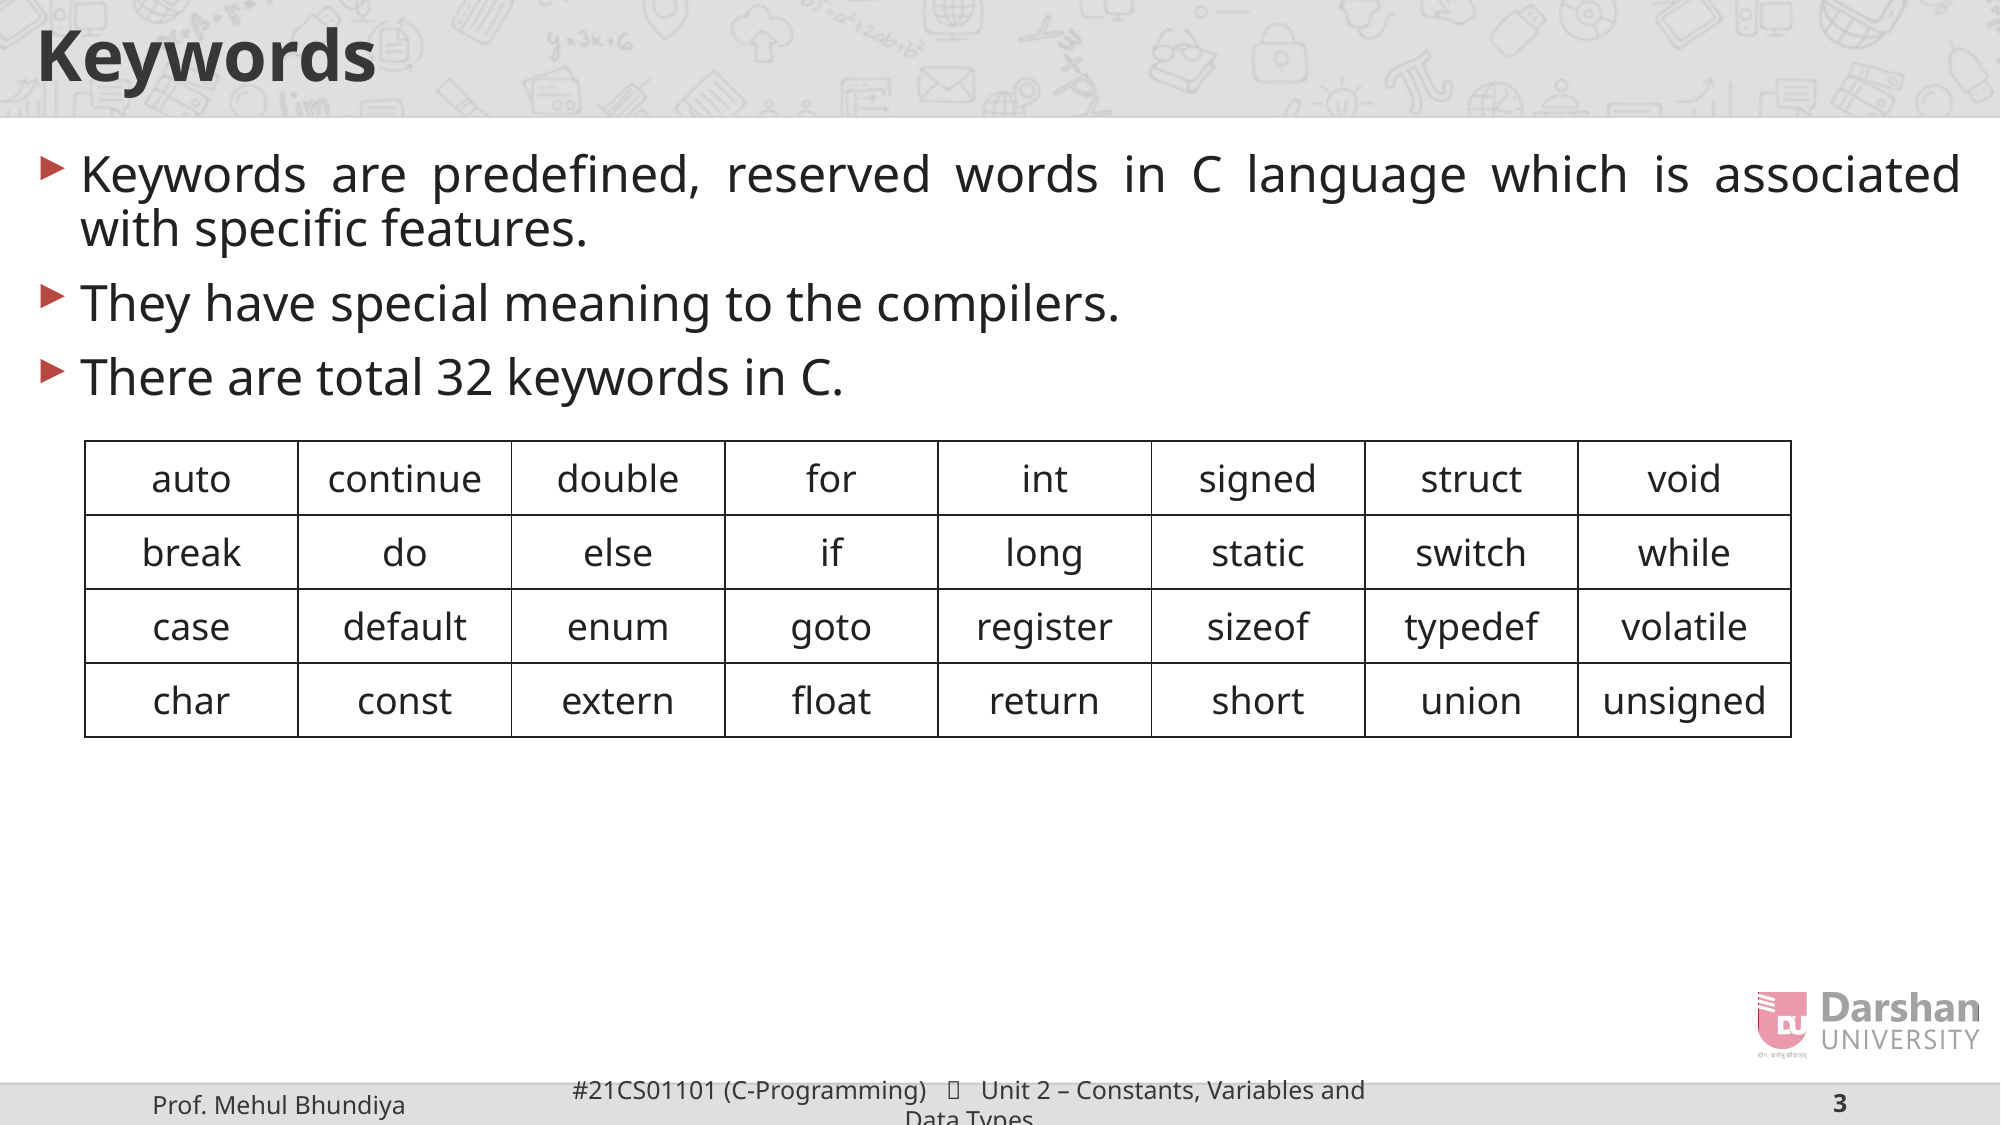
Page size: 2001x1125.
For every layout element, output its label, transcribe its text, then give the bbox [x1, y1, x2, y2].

table_cell static [1152, 516, 1364, 588]
table_cell default [299, 590, 511, 662]
table_cell switch [1366, 516, 1577, 588]
table_cell volatile [1579, 590, 1790, 662]
list Keywords are predefined, reserved words in C language which is associated with specific features. They have special meaning to the compilers. There are total 32 keywords in C. [21, 141, 1979, 1059]
table_cell short [1152, 664, 1364, 736]
table_header for [726, 442, 937, 514]
table_cell sizeof [1152, 590, 1364, 662]
table_cell case [86, 590, 297, 662]
table_header struct [1366, 442, 1577, 514]
table_cell unsigned [1579, 664, 1790, 736]
table_cell extern [512, 664, 724, 736]
table_header signed [1152, 442, 1364, 514]
table_header continue [299, 442, 511, 514]
title Keywords [0, 0, 2000, 117]
table_cell if [726, 516, 937, 588]
table_cell float [726, 664, 937, 736]
table_header auto [86, 442, 297, 514]
table_cell return [939, 664, 1151, 736]
table_cell do [299, 516, 511, 588]
table_header int [939, 442, 1151, 514]
table_cell register [939, 590, 1151, 662]
table_cell enum [512, 590, 724, 662]
table_cell long [939, 516, 1151, 588]
table_cell goto [726, 590, 937, 662]
table_cell break [86, 516, 297, 588]
table_cell typedef [1366, 590, 1577, 662]
table_cell char [86, 664, 297, 736]
table_header double [512, 442, 724, 514]
table_header void [1579, 442, 1790, 514]
table_cell const [299, 664, 511, 736]
table_cell union [1366, 664, 1577, 736]
table_cell while [1579, 516, 1790, 588]
table_cell else [512, 516, 724, 588]
